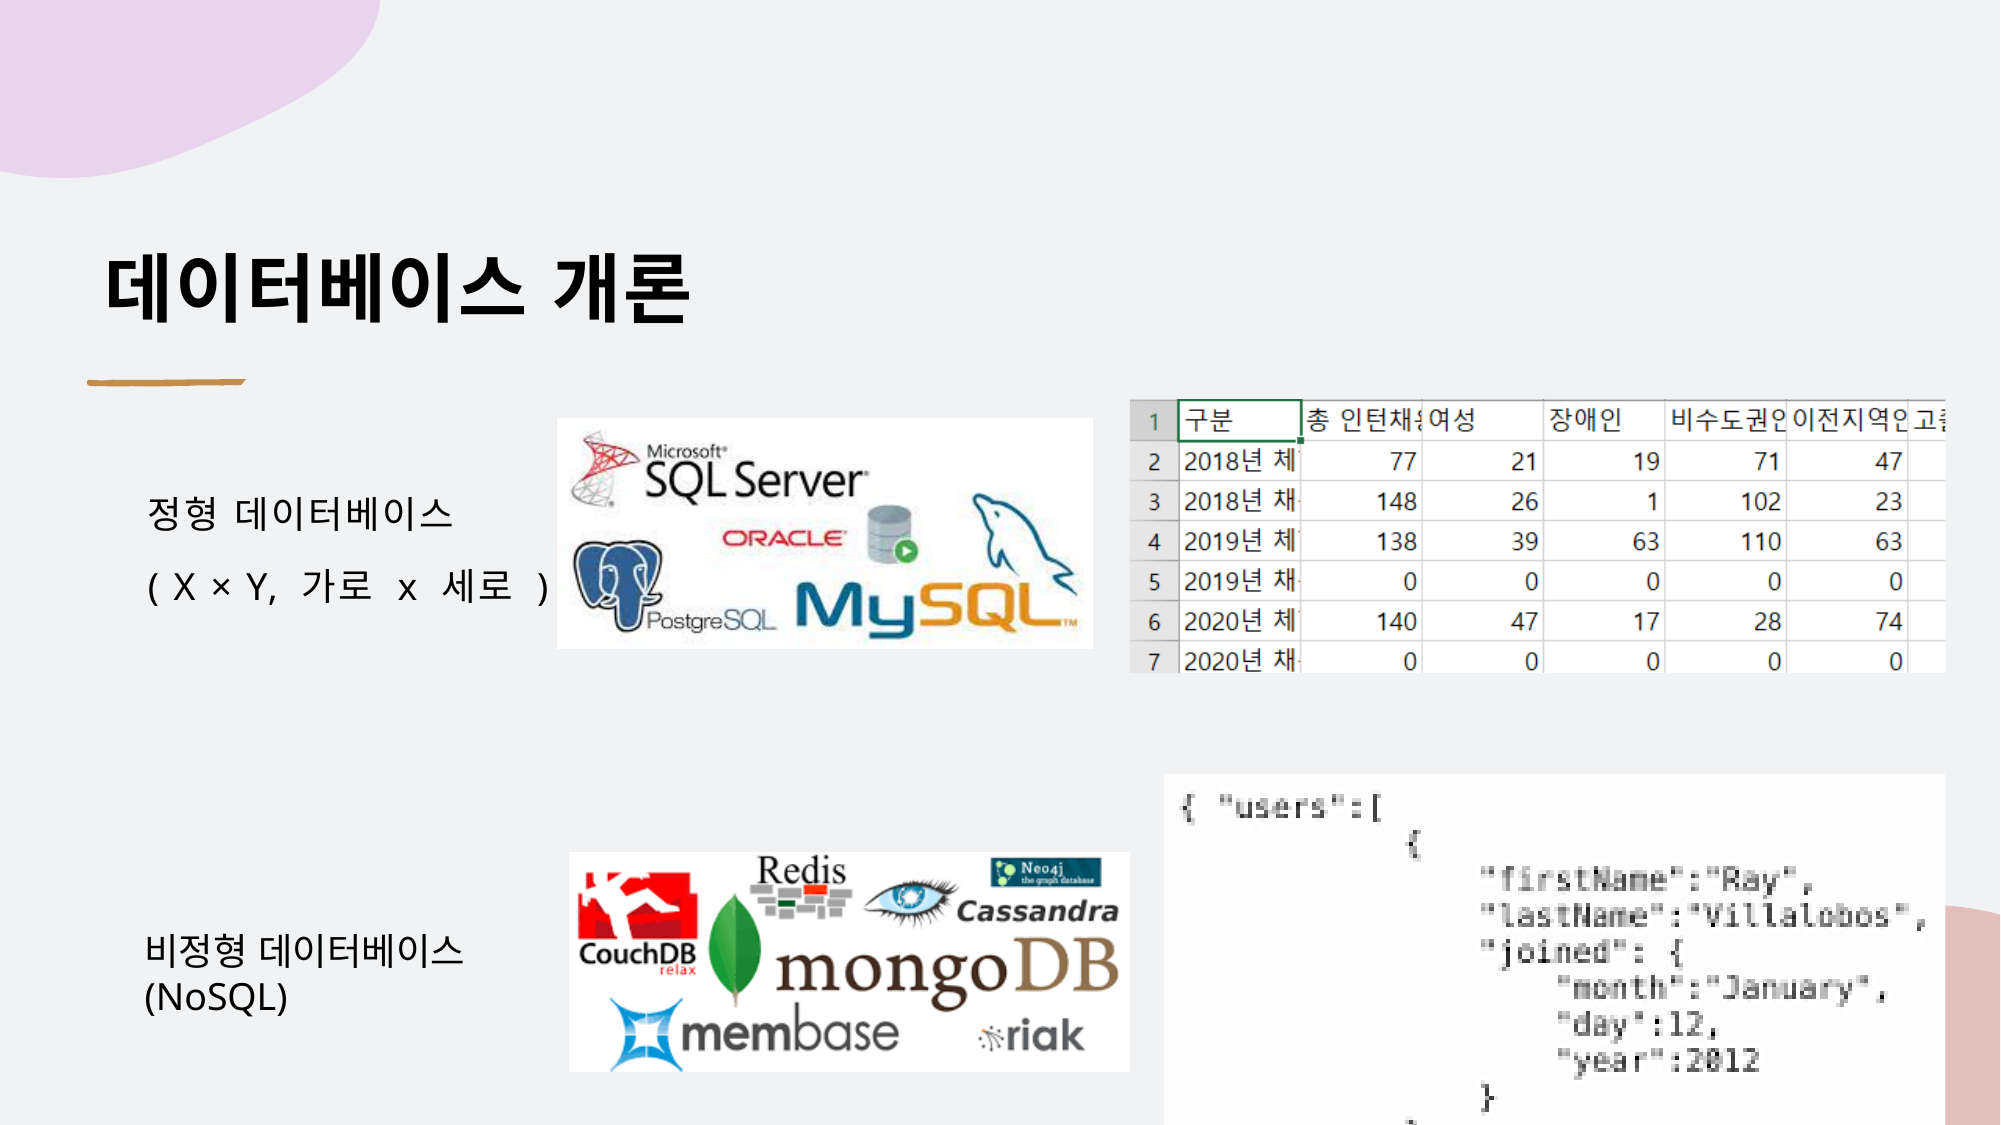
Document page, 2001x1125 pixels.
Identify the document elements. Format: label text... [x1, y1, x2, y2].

text_box 비정형 데이터베이스(NoSQL) [129, 920, 510, 1070]
picture [1129, 399, 1946, 673]
picture [569, 852, 1130, 1072]
list 정형 데이터베이스 ( X × Y, 가로 x 세로 ) [129, 466, 557, 619]
picture [557, 418, 1093, 649]
picture [1163, 774, 1946, 1125]
title 데이터베이스 개론 [86, 129, 1740, 347]
